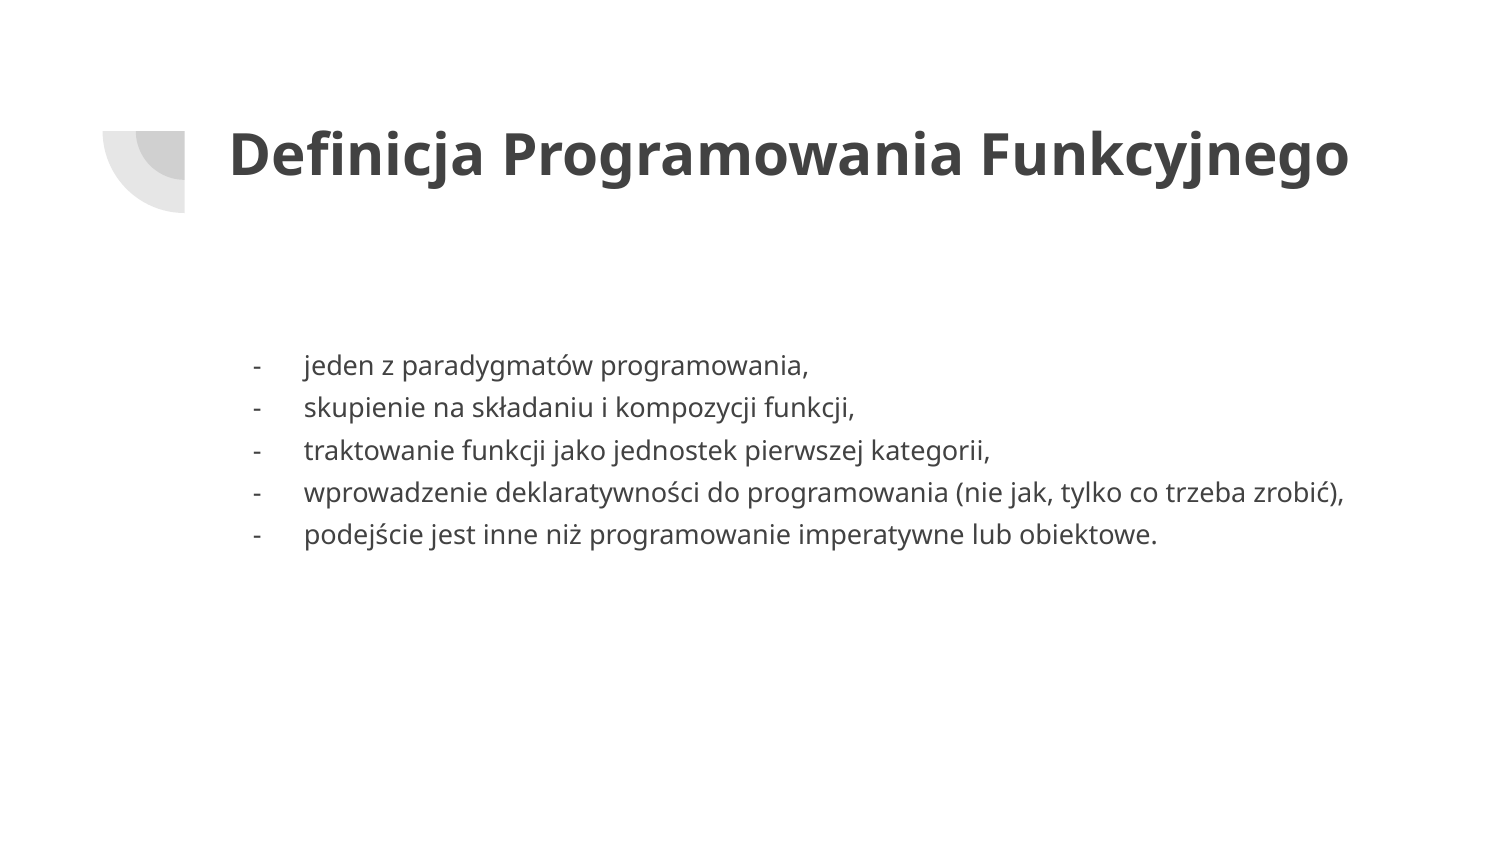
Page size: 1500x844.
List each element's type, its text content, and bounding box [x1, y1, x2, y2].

list jeden z paradygmatów programowania, skupienie na składaniu i kompozycji funkcji, traktowanie funkcji jako jednostek pierwszej kategorii, wprowadzenie deklaratywności do programowania (nie jak, tylko co trzeba zrobić), podejście jest inne niż programowanie imperatywne lub obiektowe. [213, 326, 1368, 744]
title Definicja Programowania Funkcyjnego [213, 98, 1368, 263]
